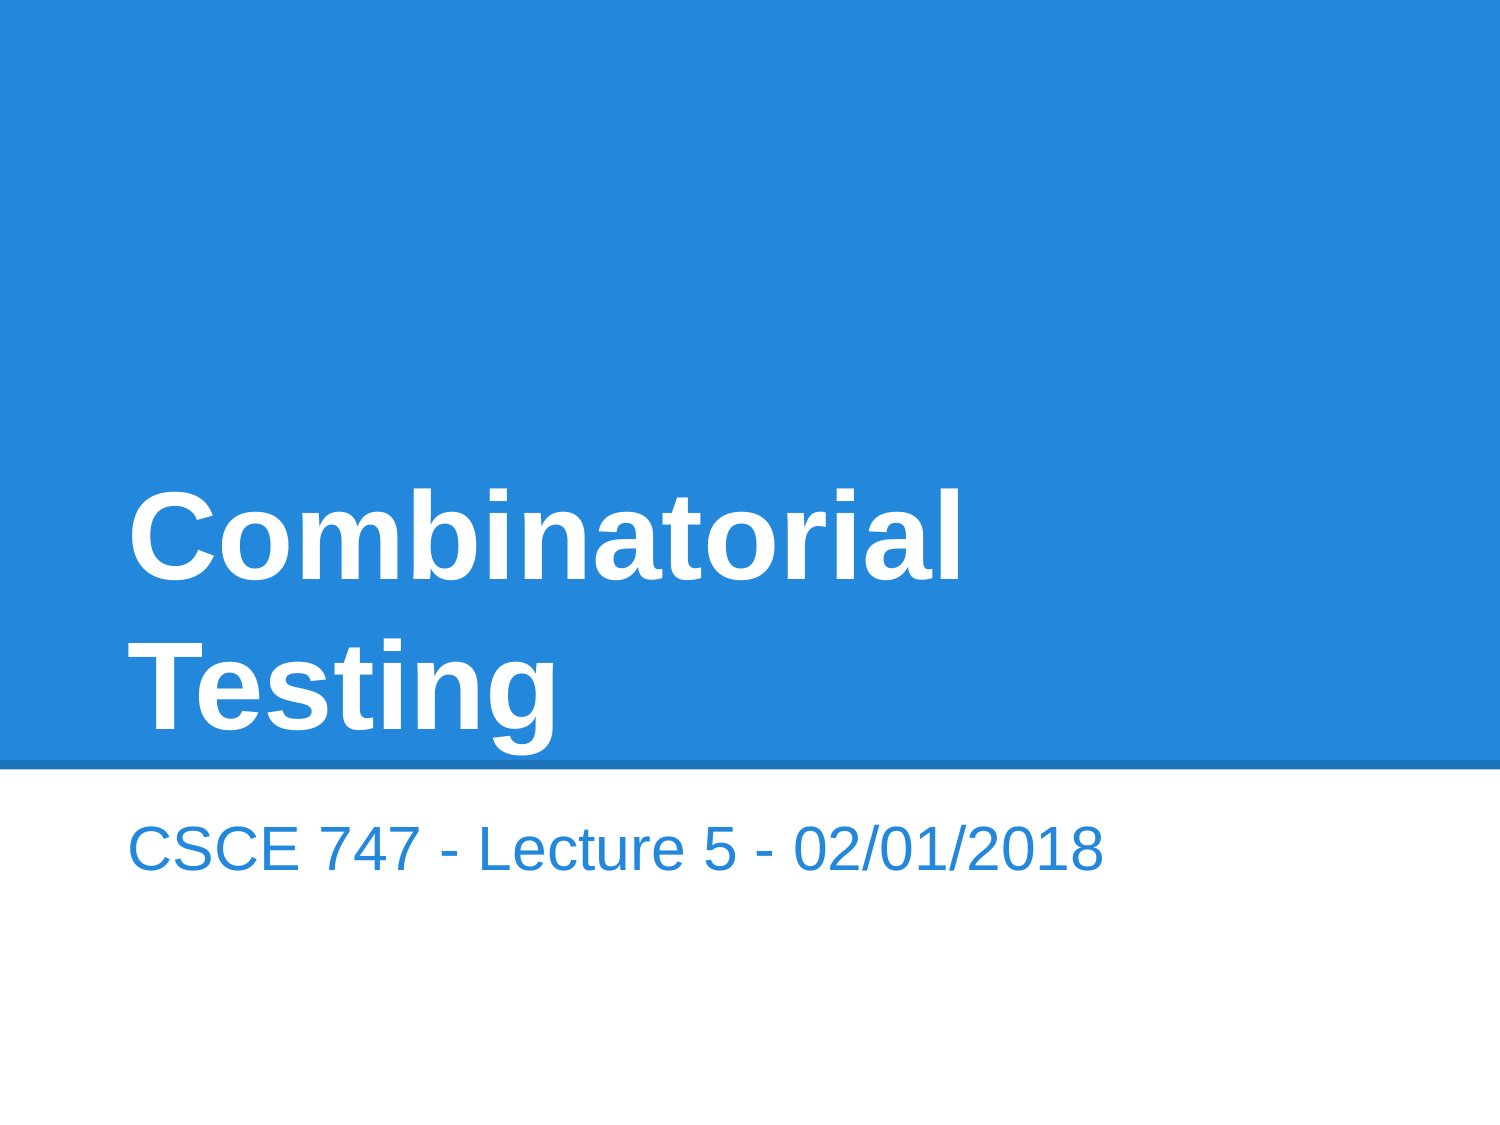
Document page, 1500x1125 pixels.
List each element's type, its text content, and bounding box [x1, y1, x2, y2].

subtitle CSCE 747 - Lecture 5 - 02/01/2018 [112, 793, 1388, 963]
title Combinatorial Testing [112, 408, 1388, 770]
